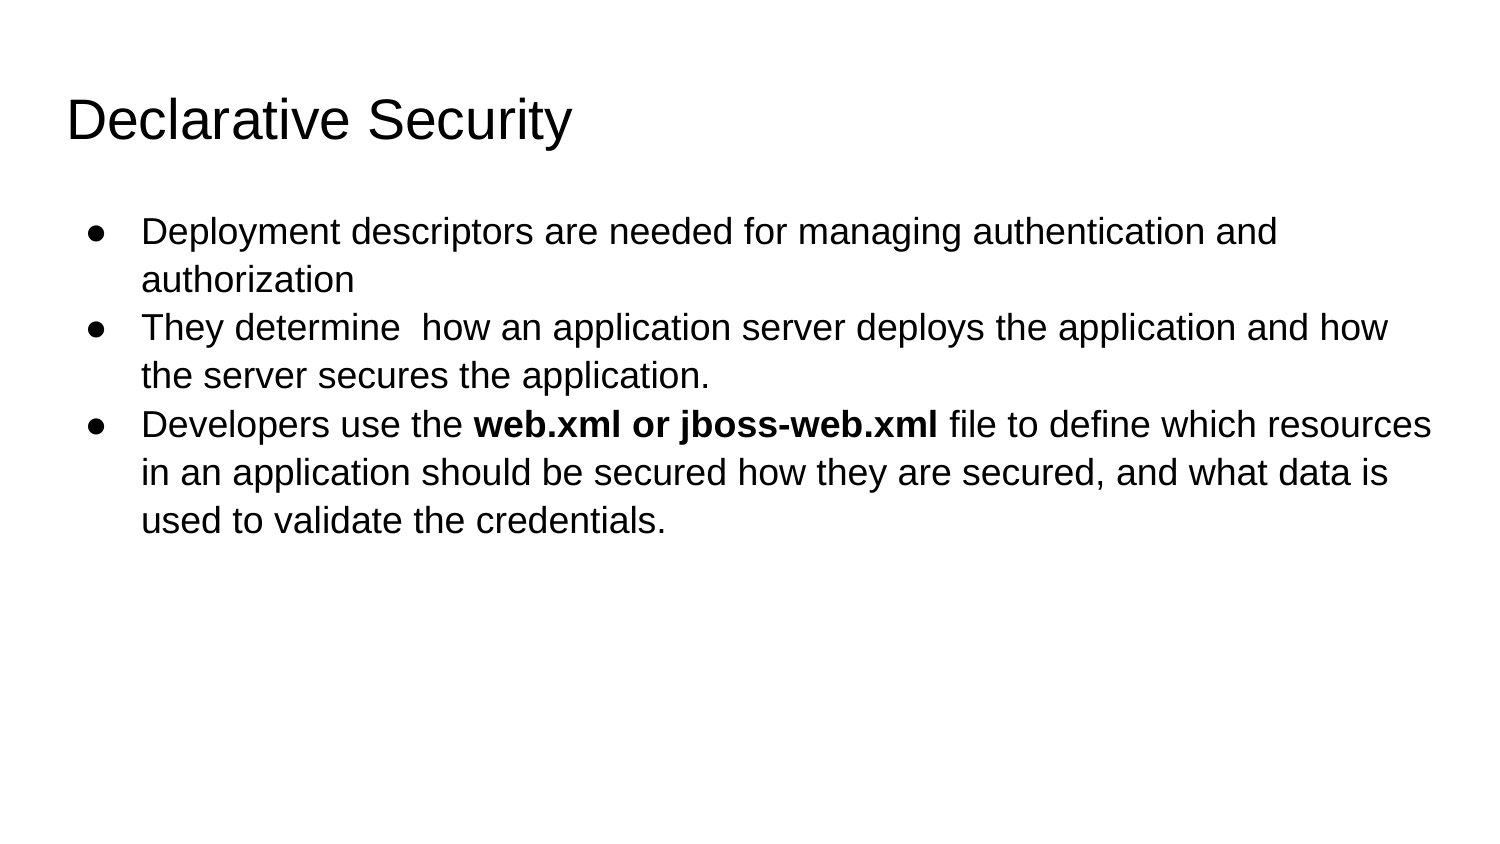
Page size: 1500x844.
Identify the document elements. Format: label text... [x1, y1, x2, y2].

list Deployment descriptors are needed for managing authentication and authorization They determine how an application server deploys the application and how the server secures the application. Developers use the web.xml or jboss-web.xml file to define which resources in an application should be secured how they are secured, and what data is used to validate the credentials. [51, 189, 1449, 750]
title Declarative Security [51, 72, 1449, 167]
